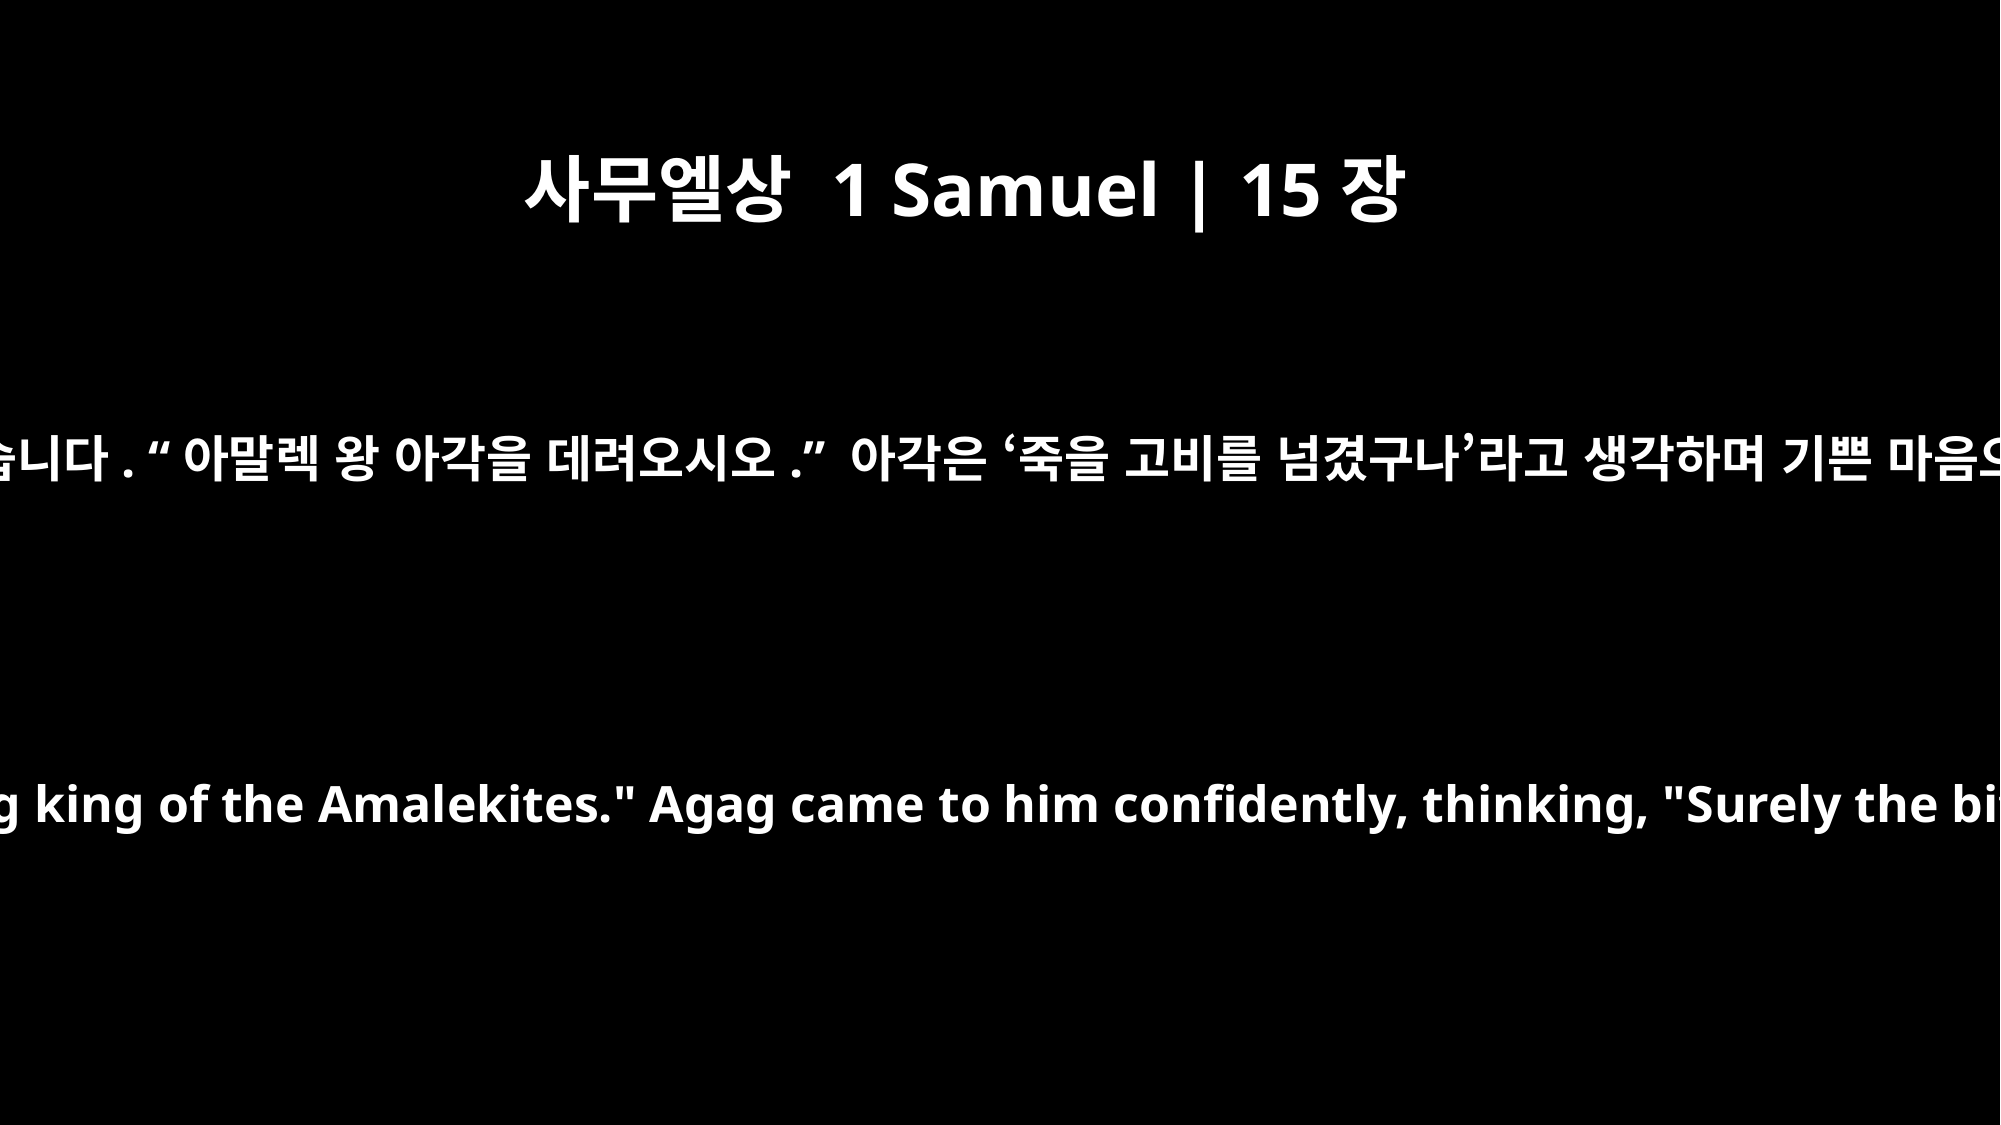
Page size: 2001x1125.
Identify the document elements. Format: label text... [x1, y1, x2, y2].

text_box 32 그때 사무엘이 말했습니다. “아말렉 왕 아각을 데려오시오.” 아각은 ‘죽을 고비를 넘겼구나’라고 생각하며 기쁜 마음으로 나왔습니다. [0, 359, 2000, 495]
text_box 사무엘상 1 Samuel | 15장 [509, 136, 1423, 239]
text_box Then Samuel said, "Bring me Agag king of the Amalekites." Agag came to him confidently, thinking, "Surely the bitterness of death is past." [0, 764, 2000, 840]
